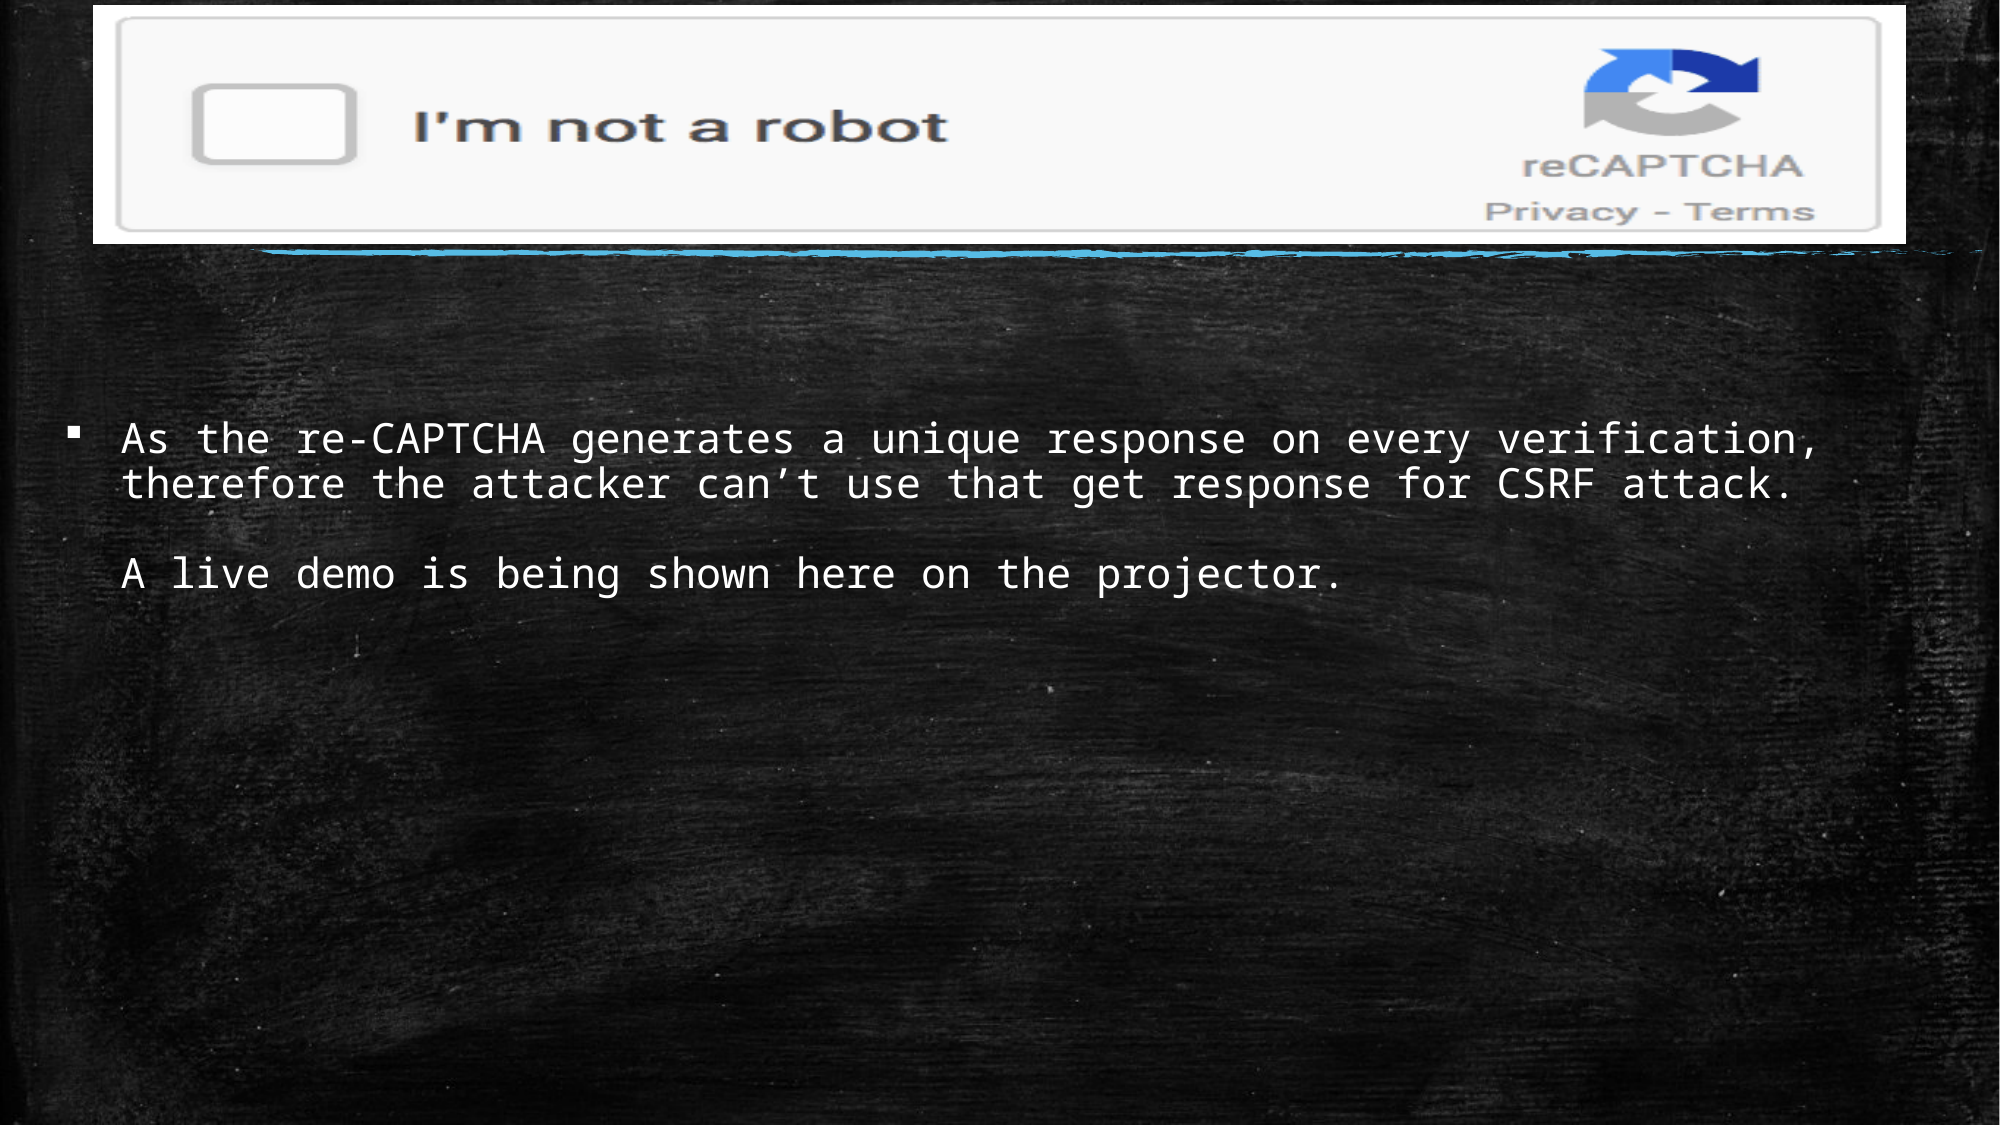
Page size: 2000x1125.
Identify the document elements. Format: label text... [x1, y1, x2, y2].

text_box As the re-CAPTCHA generates a unique response on every verification, therefore the attacker can’t use that get response for CSRF attack. A live demo is being shown here on the projector. [49, 387, 2000, 875]
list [93, 5, 1906, 244]
